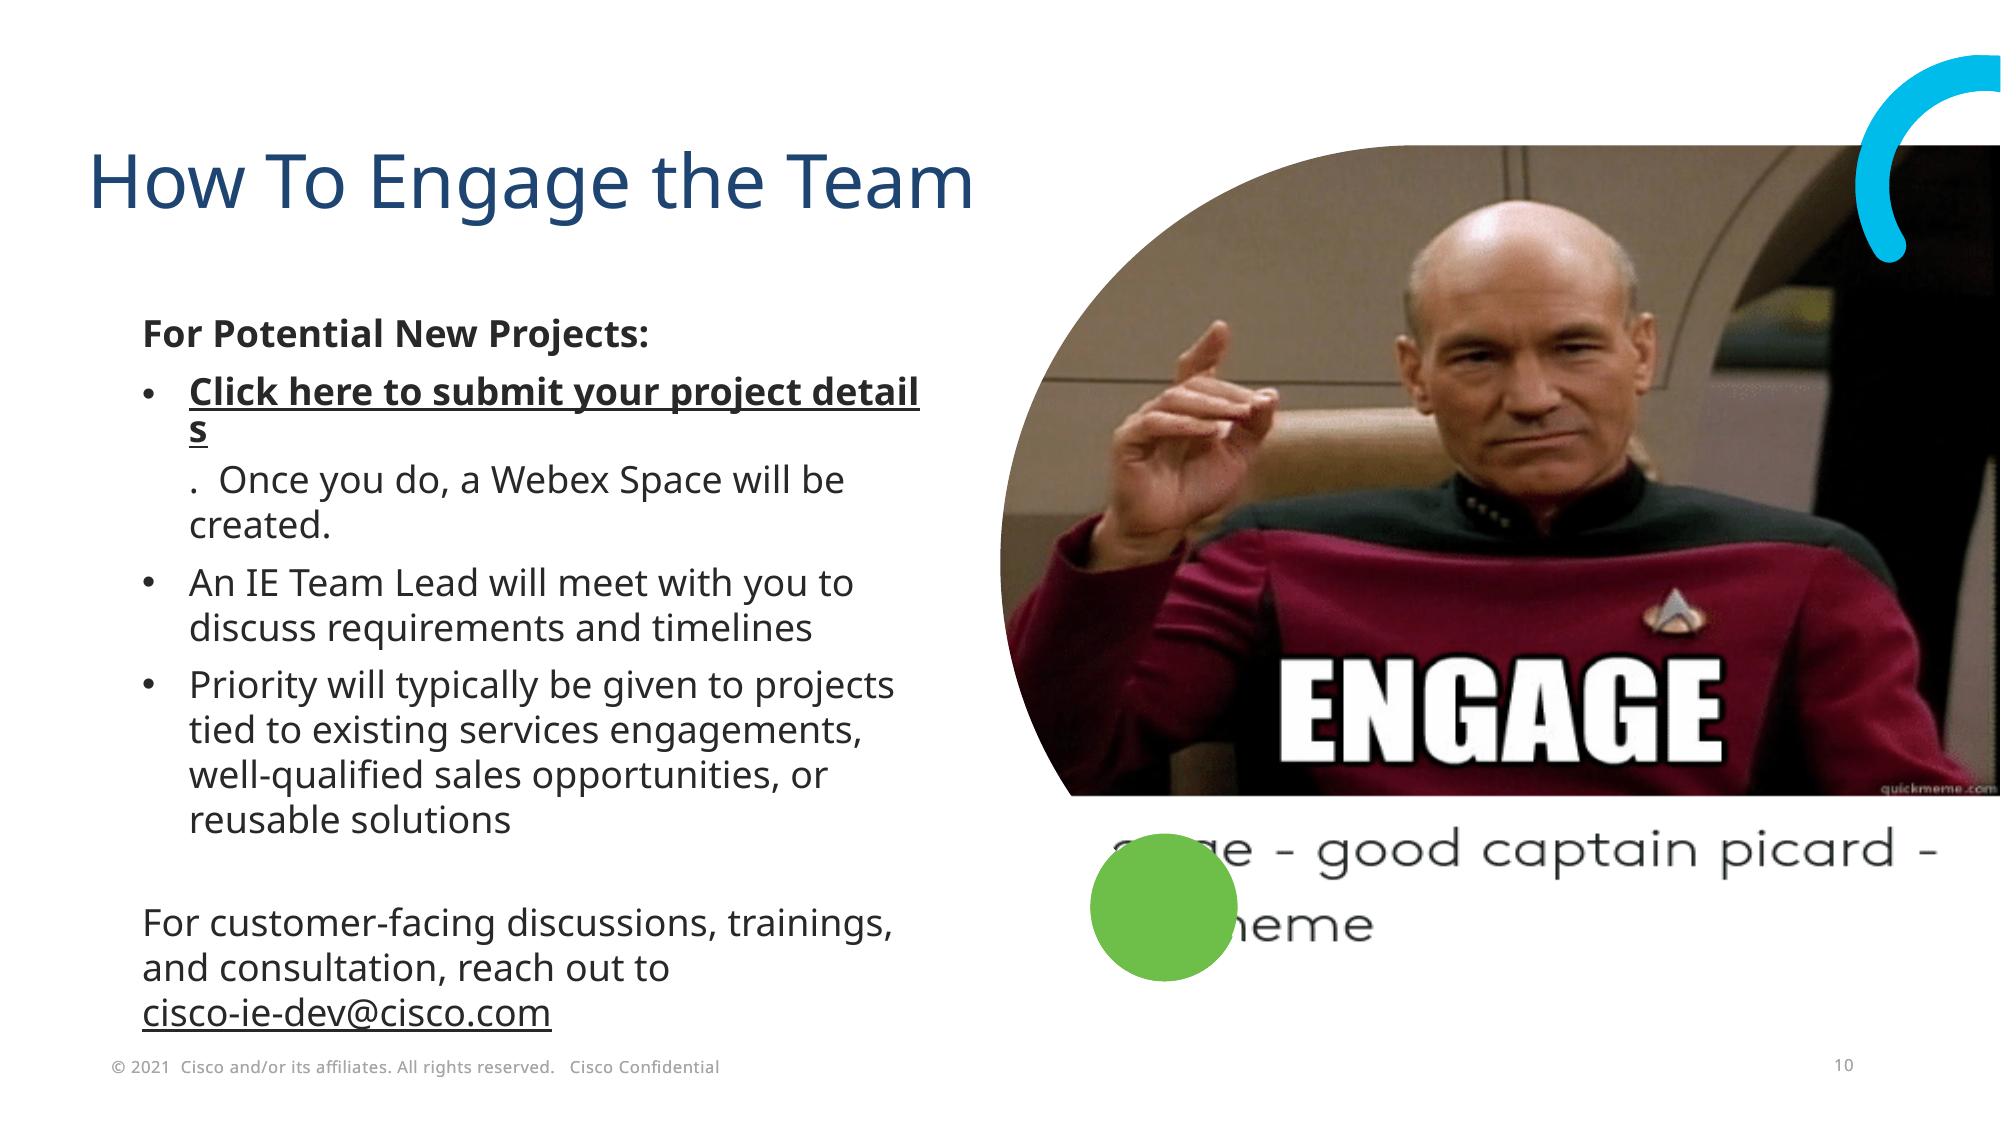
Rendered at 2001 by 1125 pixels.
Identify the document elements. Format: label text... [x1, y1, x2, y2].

picture [1000, 145, 2000, 981]
text_box For Potential New Projects: Click here to submit your project details. Once you do, a Webex Space will be created. An IE Team Lead will meet with you to discuss requirements and timelines Priority will typically be given to projects tied to existing services engagements, well-qualified sales opportunities, or reusable solutions For customer-facing discussions, trainings, and consultation, reach out to cisco-ie-dev@cisco.com [127, 302, 947, 1100]
title How To Engage the Team [72, 0, 1001, 231]
